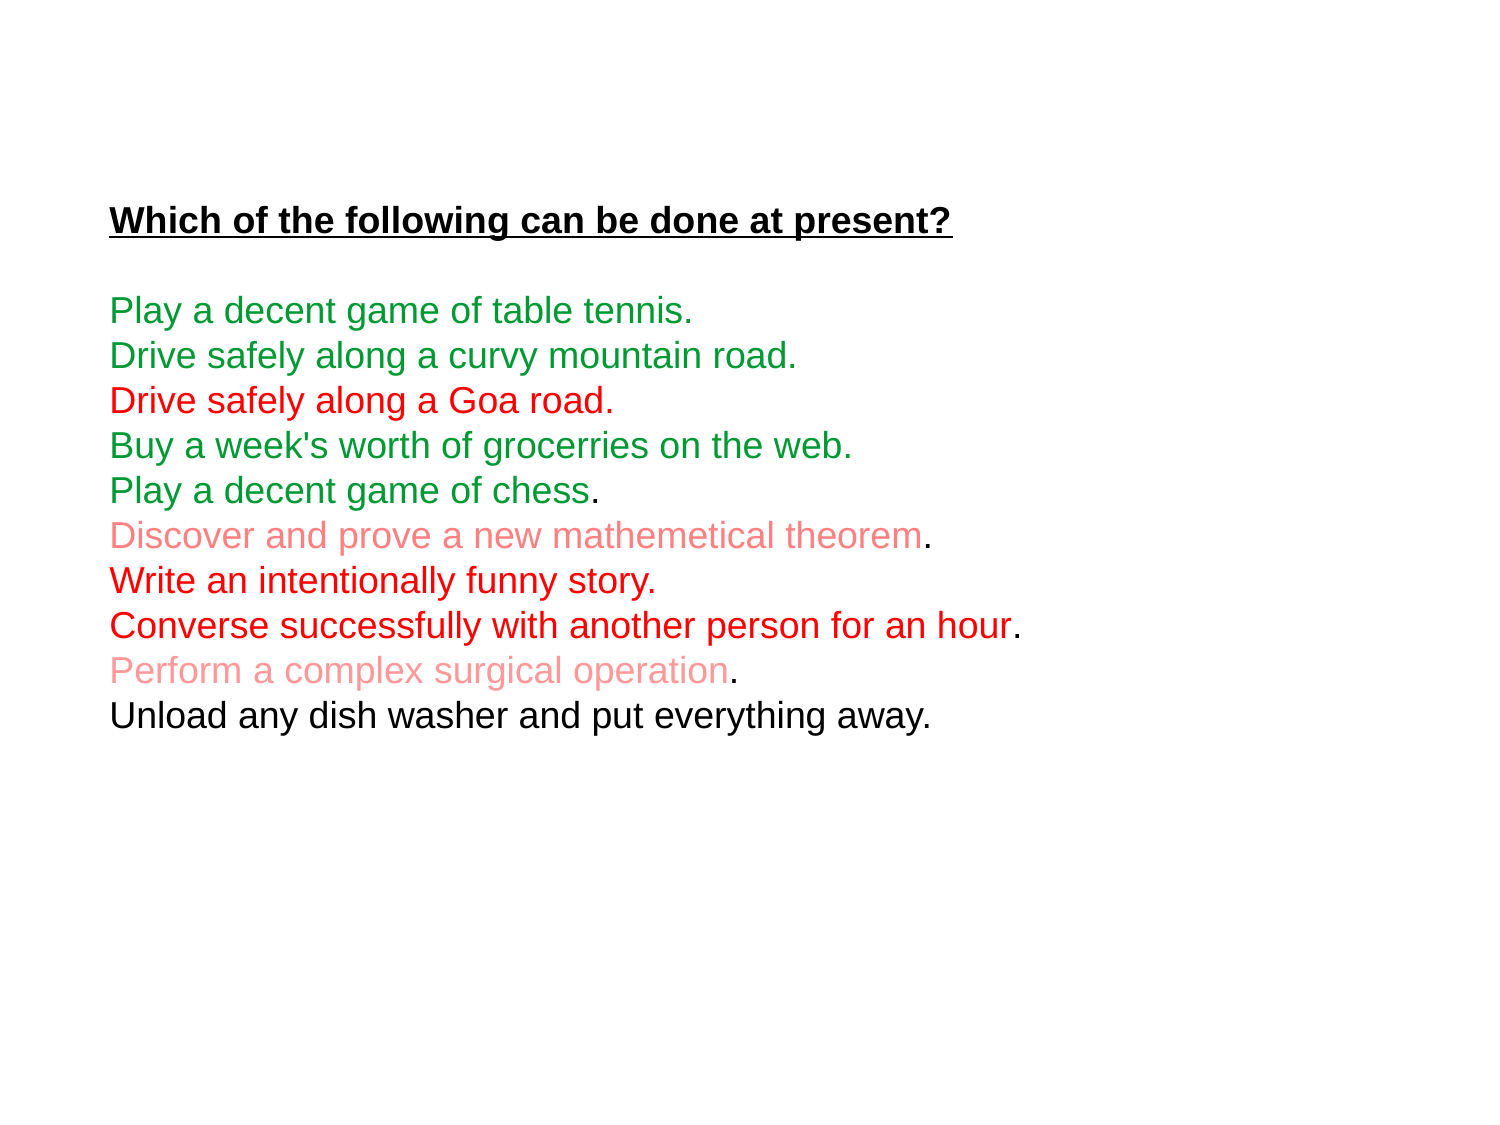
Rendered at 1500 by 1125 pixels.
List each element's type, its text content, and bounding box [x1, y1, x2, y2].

text_box Which of the following can be done at present? Play a decent game of table tennis. Drive safely along a curvy mountain road. Drive safely along a Goa road. Buy a week's worth of grocerries on the web. Play a decent game of chess. Discover and prove a new mathemetical theorem. Write an intentionally funny story. Converse successfully with another person for an hour. Perform a complex surgical operation. Unload any dish washer and put everything away. [94, 189, 1394, 744]
